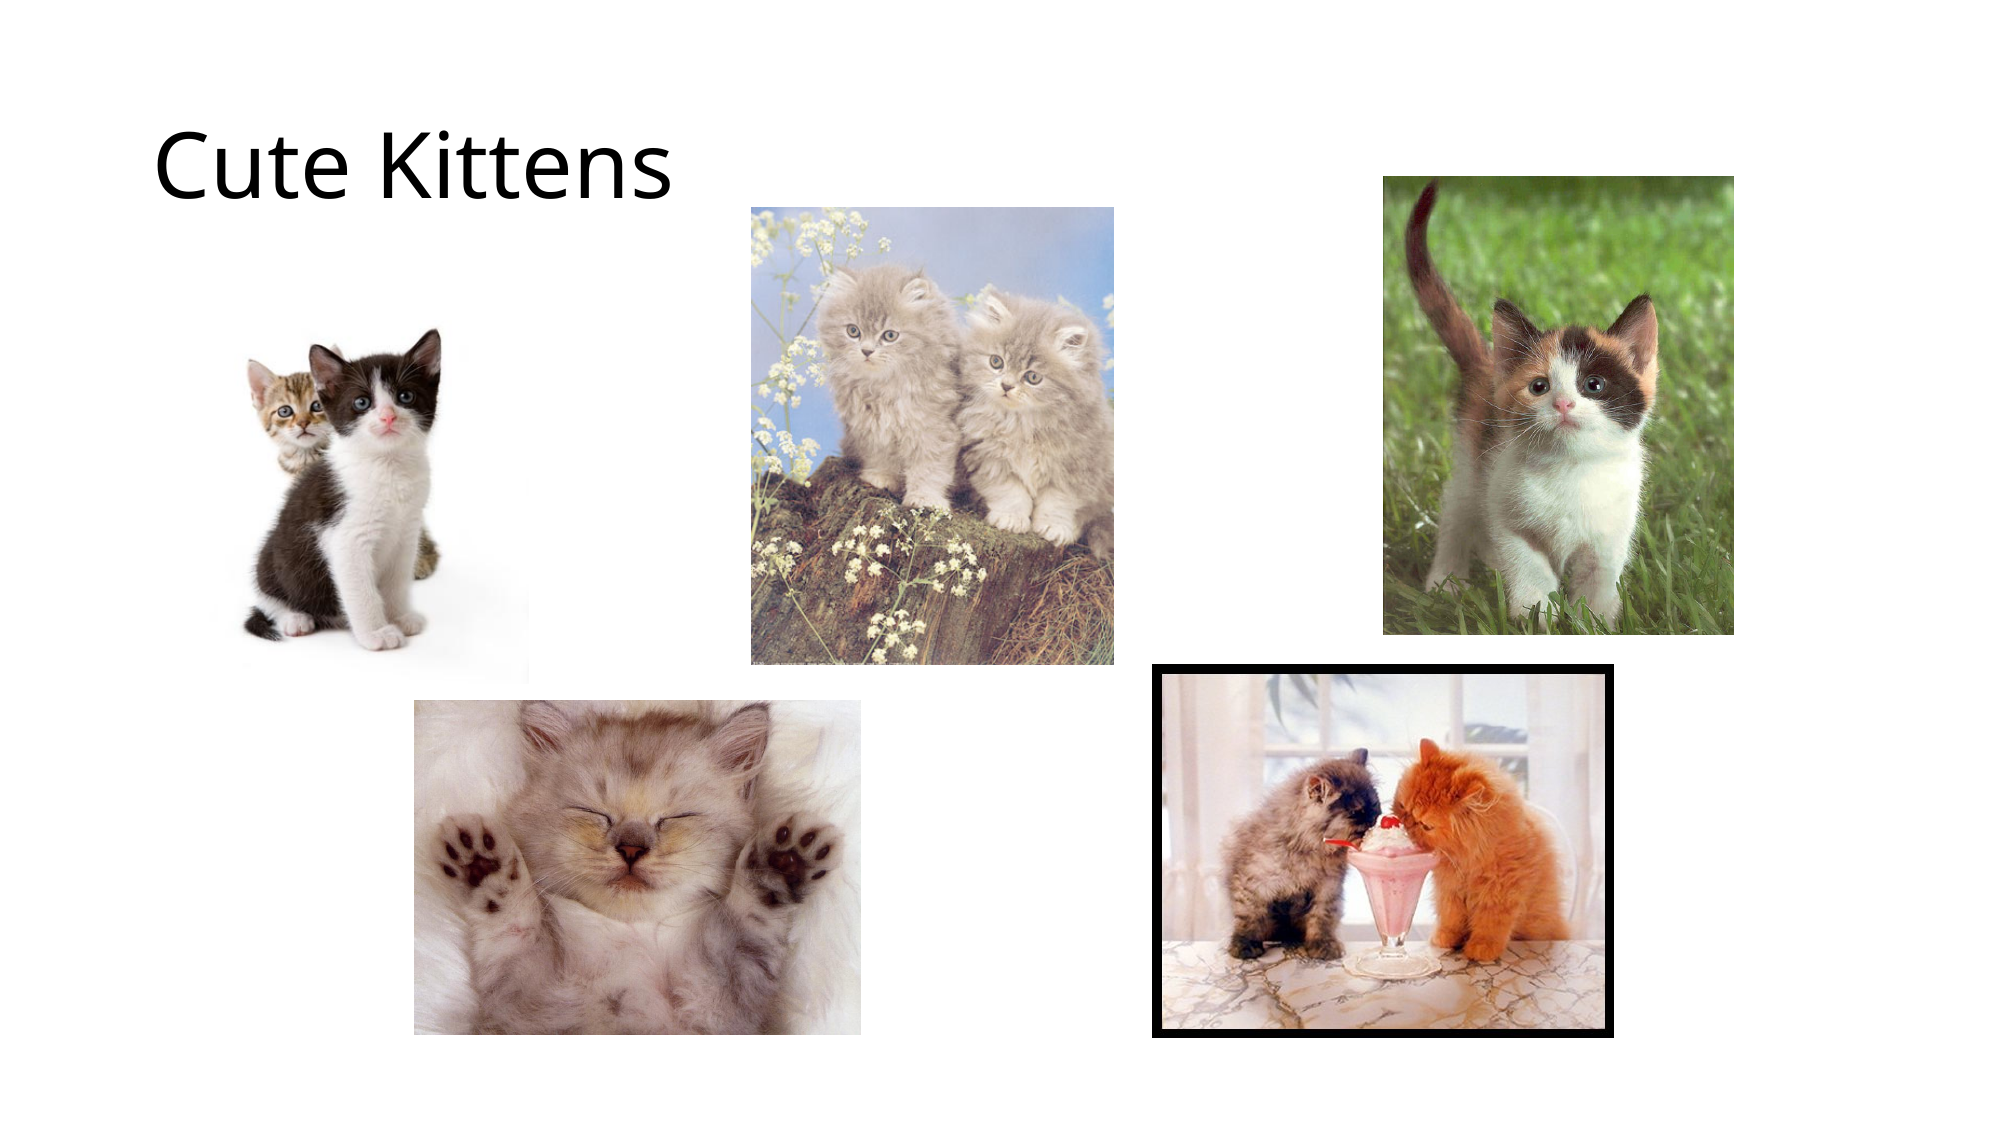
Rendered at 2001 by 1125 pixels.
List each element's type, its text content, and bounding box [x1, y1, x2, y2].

title Cute Kittens [137, 59, 1863, 278]
picture [184, 320, 529, 684]
picture [1383, 176, 1734, 635]
picture [751, 207, 1114, 665]
picture [1152, 664, 1614, 1038]
picture [414, 700, 861, 1035]
